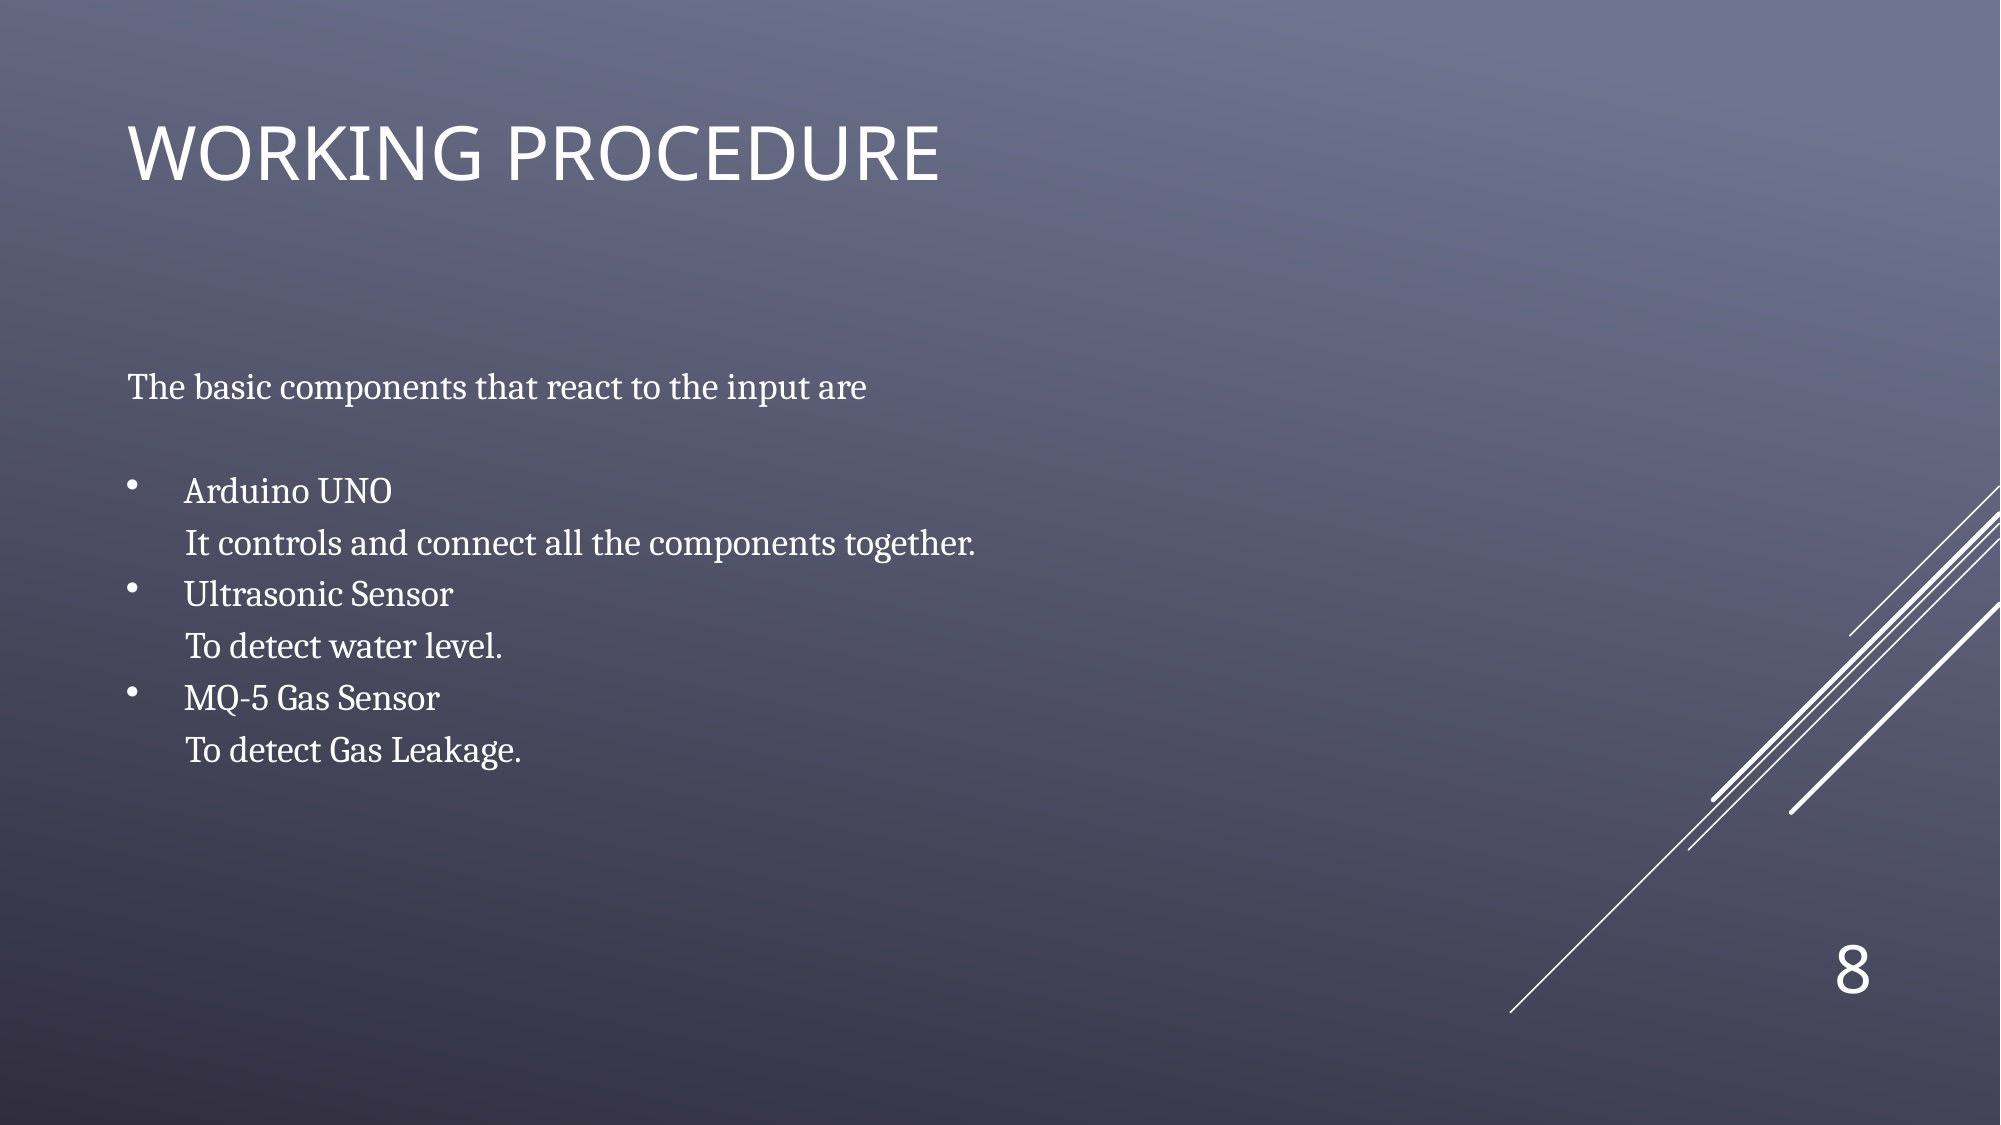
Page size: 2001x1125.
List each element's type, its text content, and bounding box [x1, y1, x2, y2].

title Working procedure [112, 26, 1513, 275]
slide_number 8 [1700, 915, 1888, 1025]
list The basic components that react to the input are Arduino UNO It controls and connect all the components together. Ultrasonic Sensor To detect water level. MQ-5 Gas Sensor To detect Gas Leakage. [112, 305, 1513, 925]
